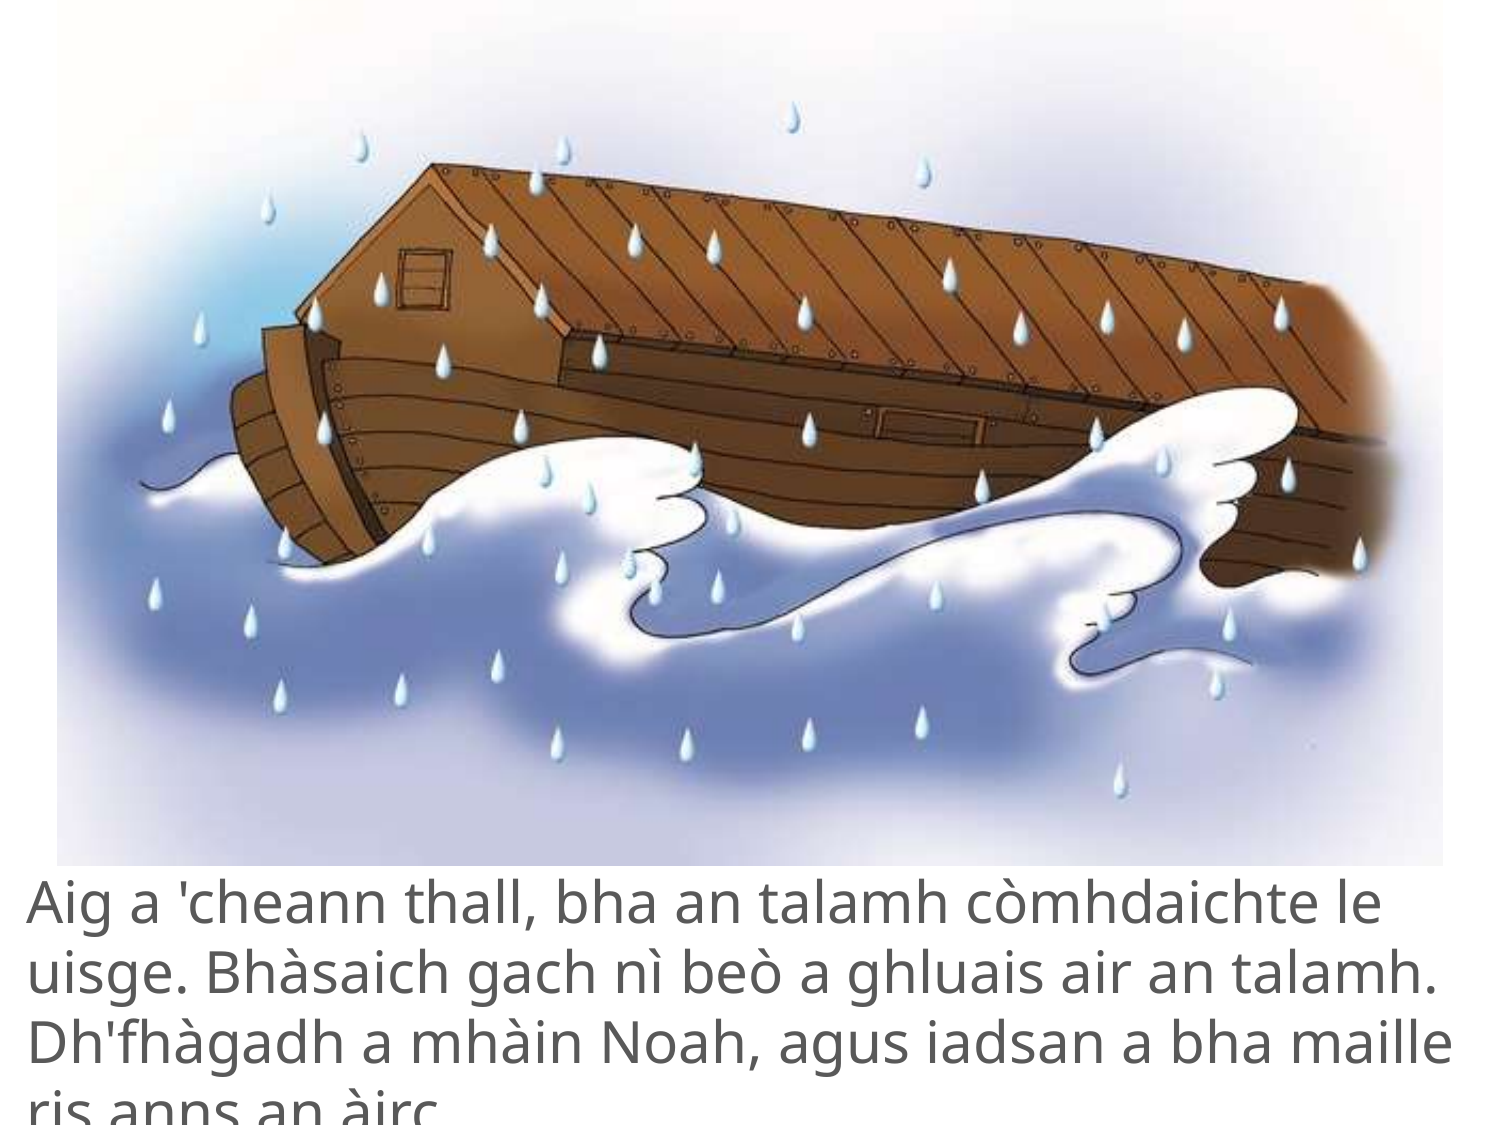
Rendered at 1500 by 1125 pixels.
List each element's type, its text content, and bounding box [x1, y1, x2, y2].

picture [57, 0, 1443, 866]
text_box Aig a 'cheann thall, bha an talamh còmhdaichte le uisge. Bhàsaich gach nì beò a ghluais air an talamh. Dh'fhàgadh a mhàin Noah, agus iadsan a bha maille ris anns an àirc. [11, 857, 1498, 1125]
